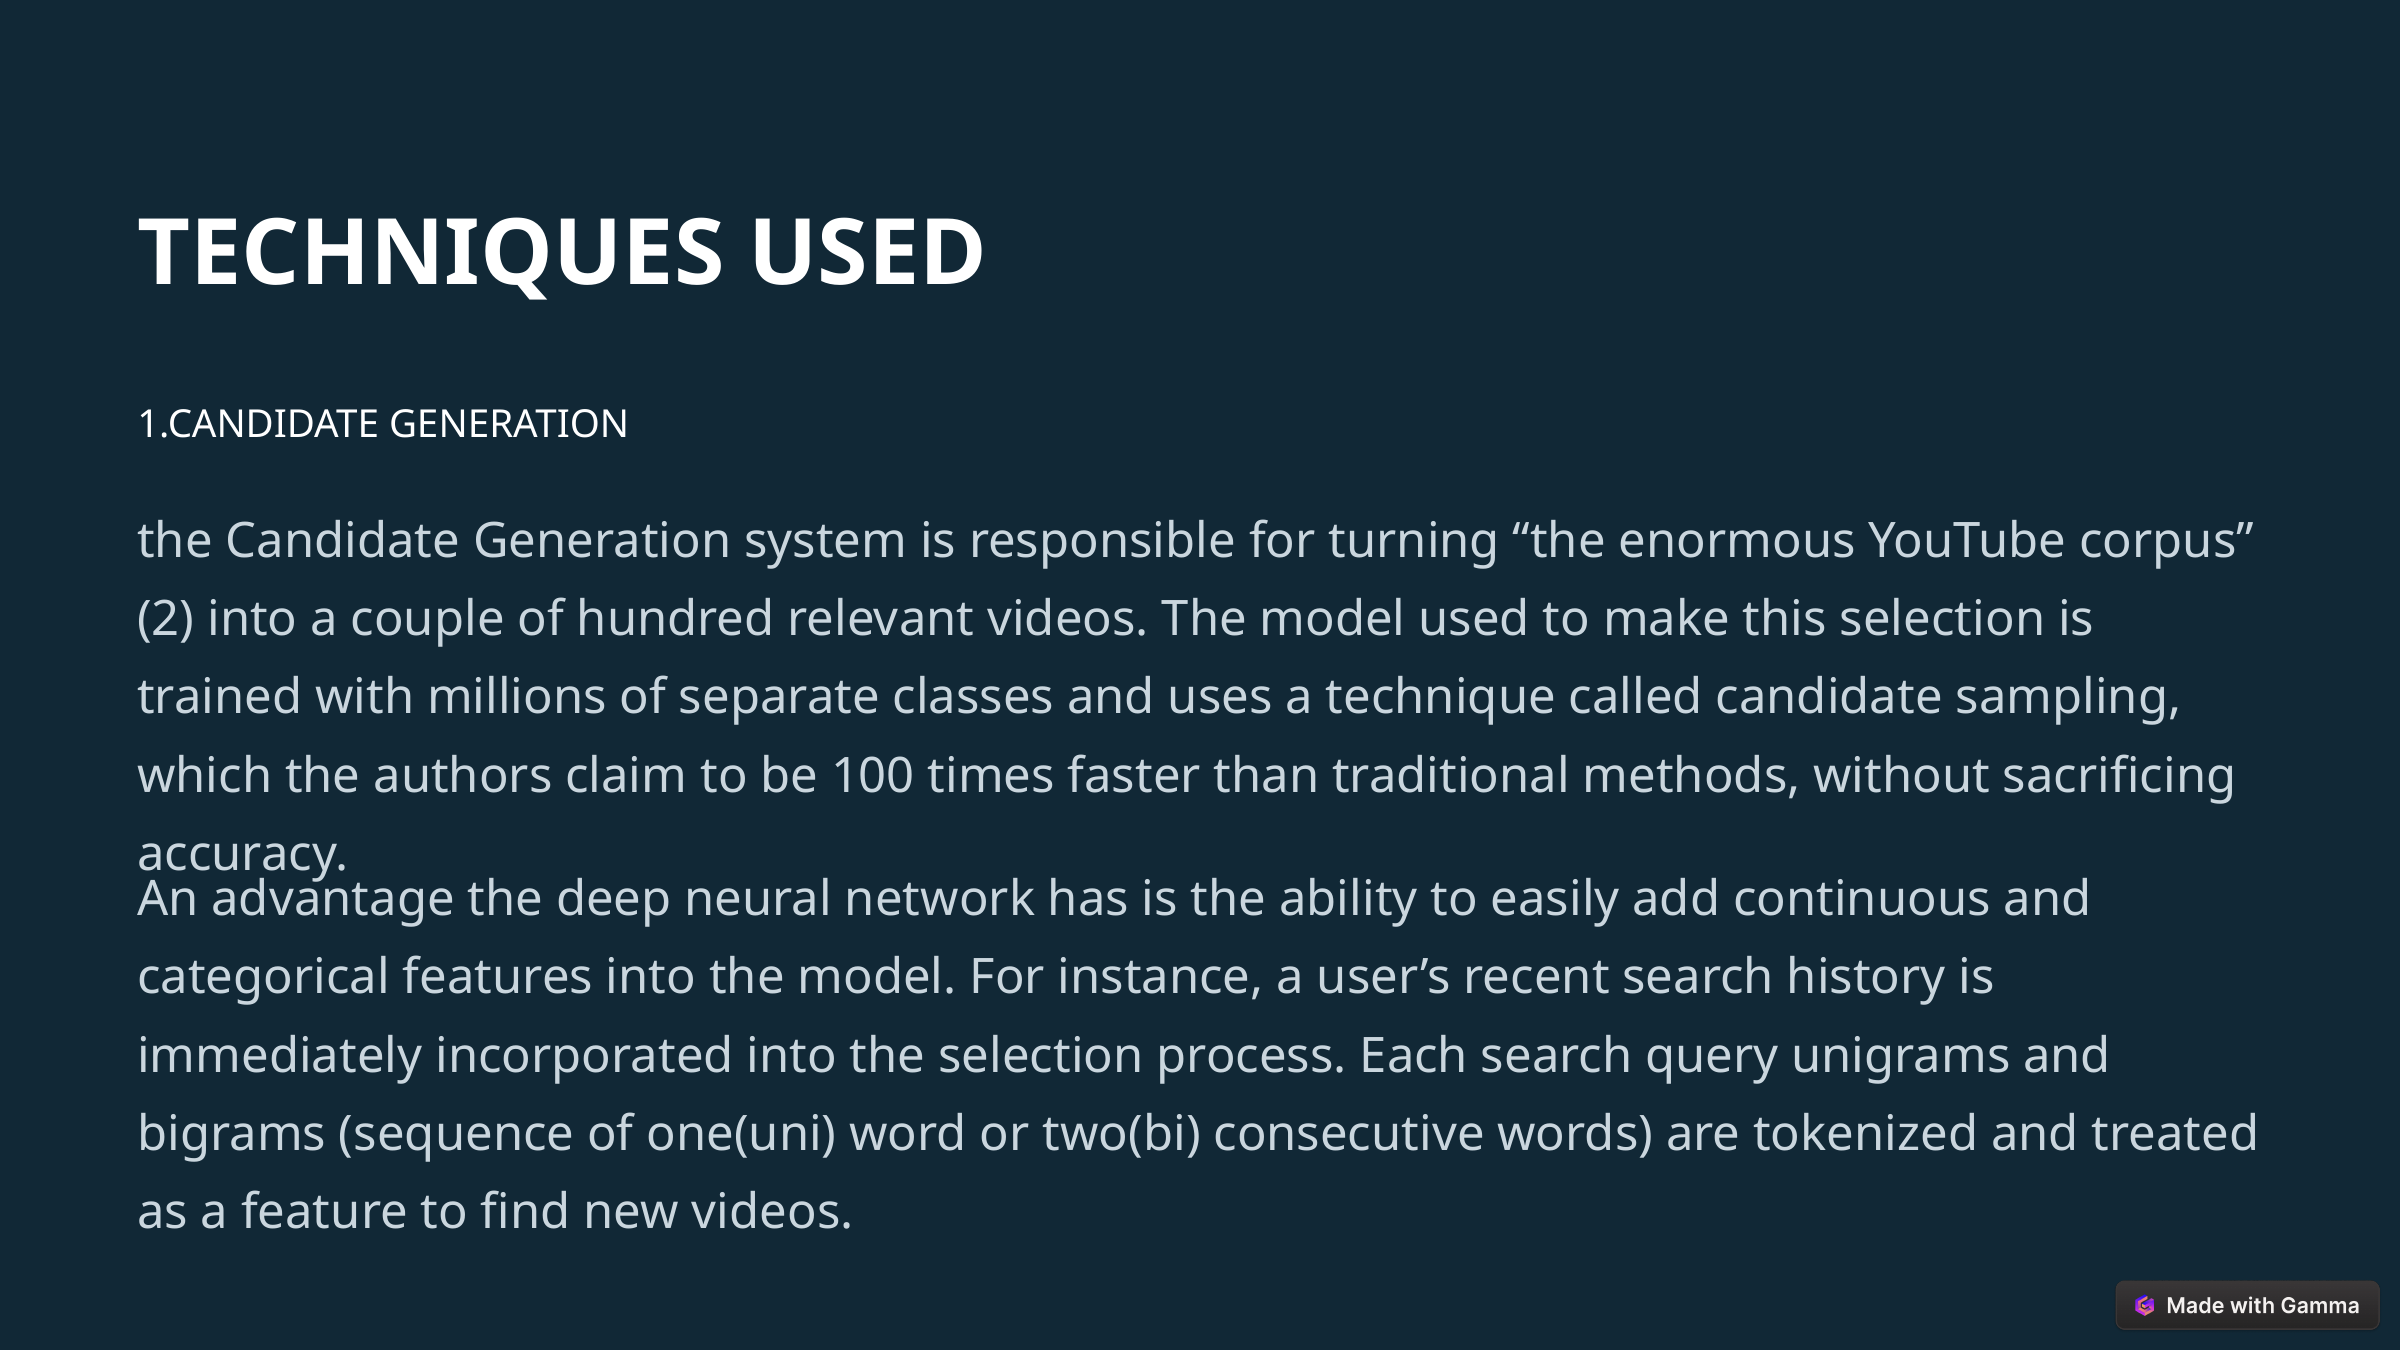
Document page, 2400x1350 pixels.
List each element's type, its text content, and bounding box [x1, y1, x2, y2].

text_box the Candidate Generation system is responsible for turning “the enormous YouTube corpus” (2) into a couple of hundred relevant videos. The model used to make this selection is trained with millions of separate classes and uses a technique called candidate sampling, which the authors claim to be 100 times faster than traditional methods, without sacrificing accuracy. [137, 489, 2263, 804]
picture [2106, 1271, 2389, 1339]
text_box 1.CANDIDATE GENERATION [137, 382, 2263, 446]
text_box TECHNIQUES USED [137, 188, 1242, 304]
text_box An advantage the deep neural network has is the ability to easily add continuous and categorical features into the model. For instance, a user’s recent search history is immediately incorporated into the selection process. Each search query unigrams and bigrams (sequence of one(uni) word or two(bi) consecutive words) are tokenized and treated as a feature to find new videos. [137, 847, 2263, 1162]
